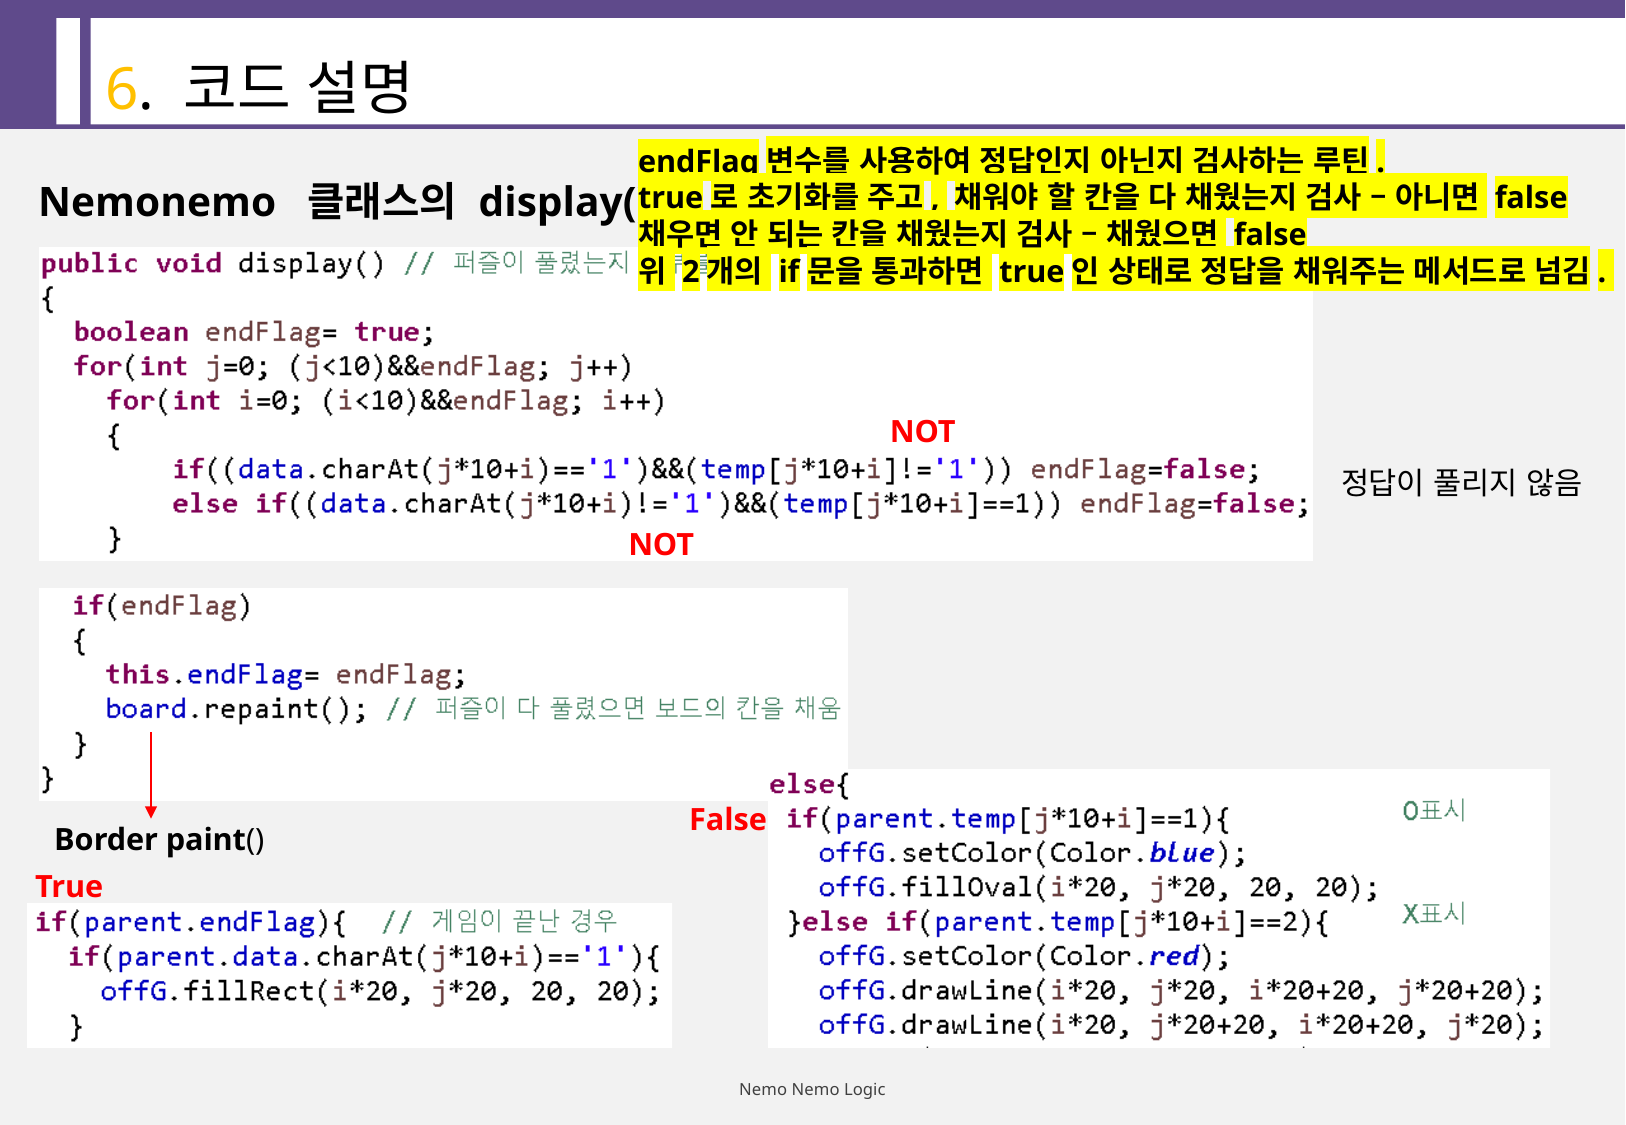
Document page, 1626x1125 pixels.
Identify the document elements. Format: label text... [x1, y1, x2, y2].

text_box endFlag변수를 사용하여 정답인지 아닌지 검사하는 루틴. true로 초기화를 주고, 채워야 할 칸을 다 채웠는지 검사 – 아니면 false 채우면 안 되는 칸을 채웠는지 검사 – 채웠으면 false 위 2개의 if문을 통과하면 true인 상태로 정답을 채워주는 메서드로 넘김. [623, 134, 1625, 296]
text_box True [20, 859, 118, 912]
text_box 정답이 풀리지 않음 [1326, 456, 1597, 508]
text_box Border paint() [39, 812, 394, 864]
text_box False [674, 809, 762, 844]
picture [39, 247, 1313, 562]
picture [39, 588, 1551, 1048]
picture [26, 903, 673, 1048]
text_box Nemonemo 클래스의 display() [23, 168, 623, 233]
text_box 6. 코드 설명 [90, 8, 429, 129]
